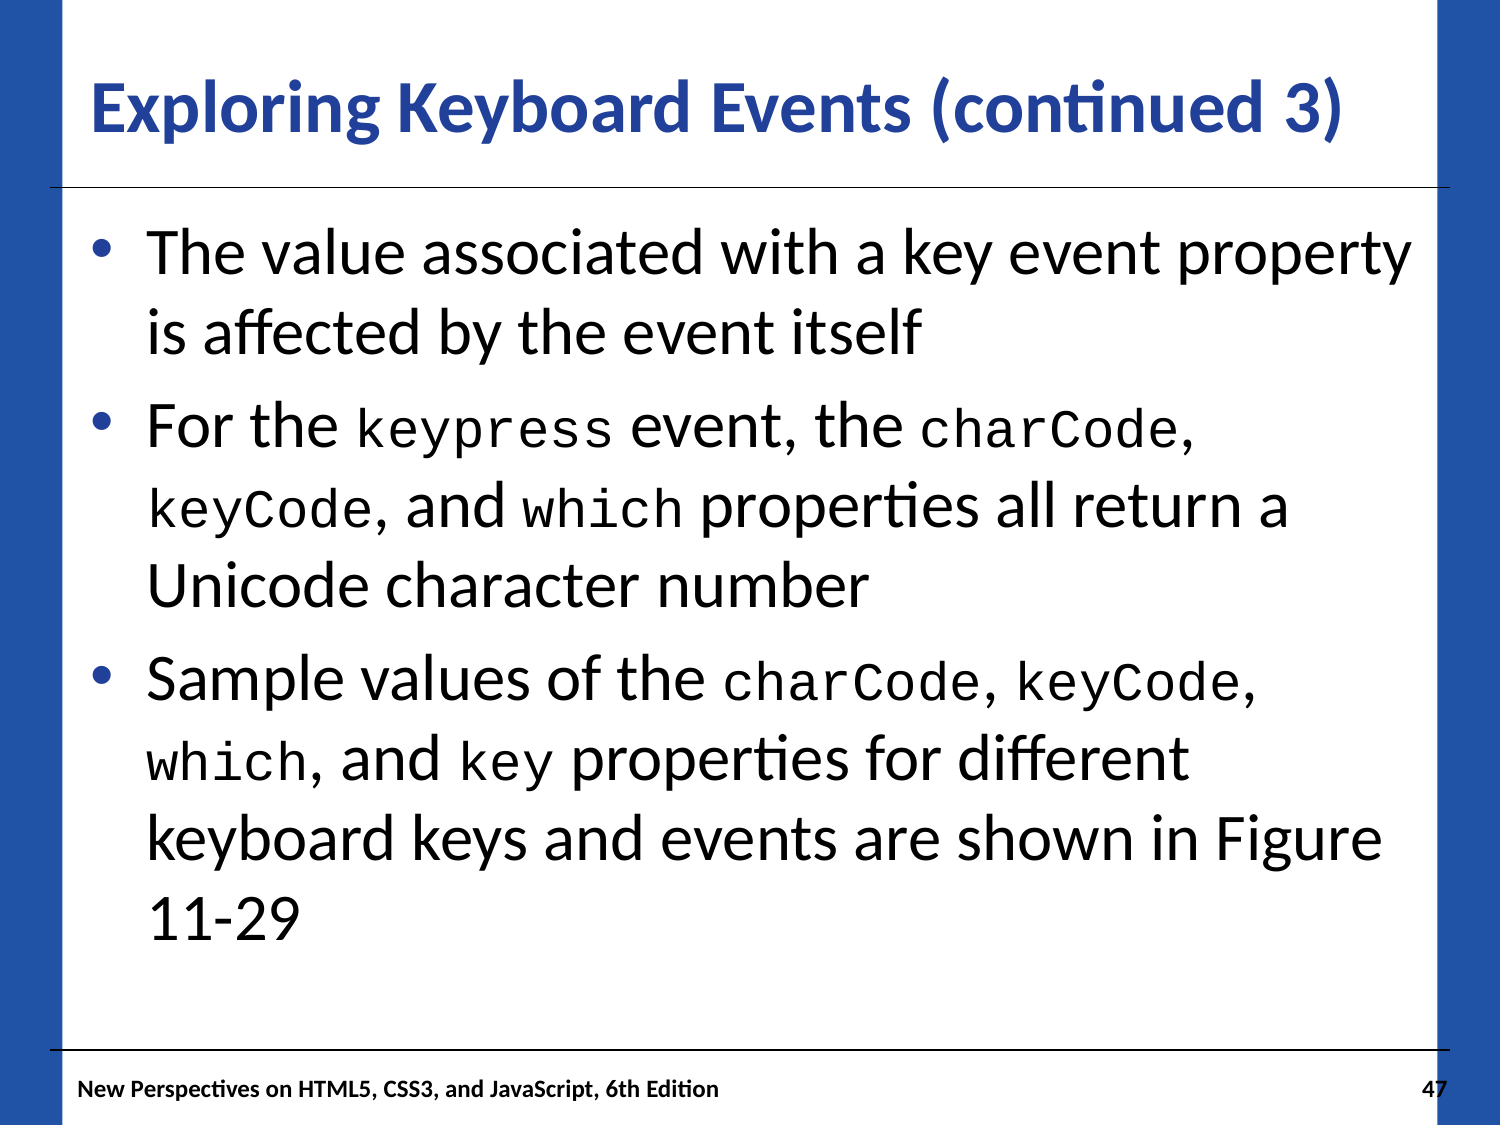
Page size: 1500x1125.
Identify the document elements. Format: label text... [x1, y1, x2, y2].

list The value associated with a key event property is affected by the event itself For the keypress event, the charCode, keyCode, and which properties all return a Unicode character number Sample values of the charCode, keyCode, which, and key properties for different keyboard keys and events are shown in Figure 11-29 [74, 199, 1438, 1006]
title Exploring Keyboard Events (continued 3) [74, 24, 1438, 181]
footer New Perspectives on HTML5, CSS3, and JavaScript, 6th Edition [62, 1050, 1374, 1125]
slide_number 47 [1374, 1050, 1463, 1125]
